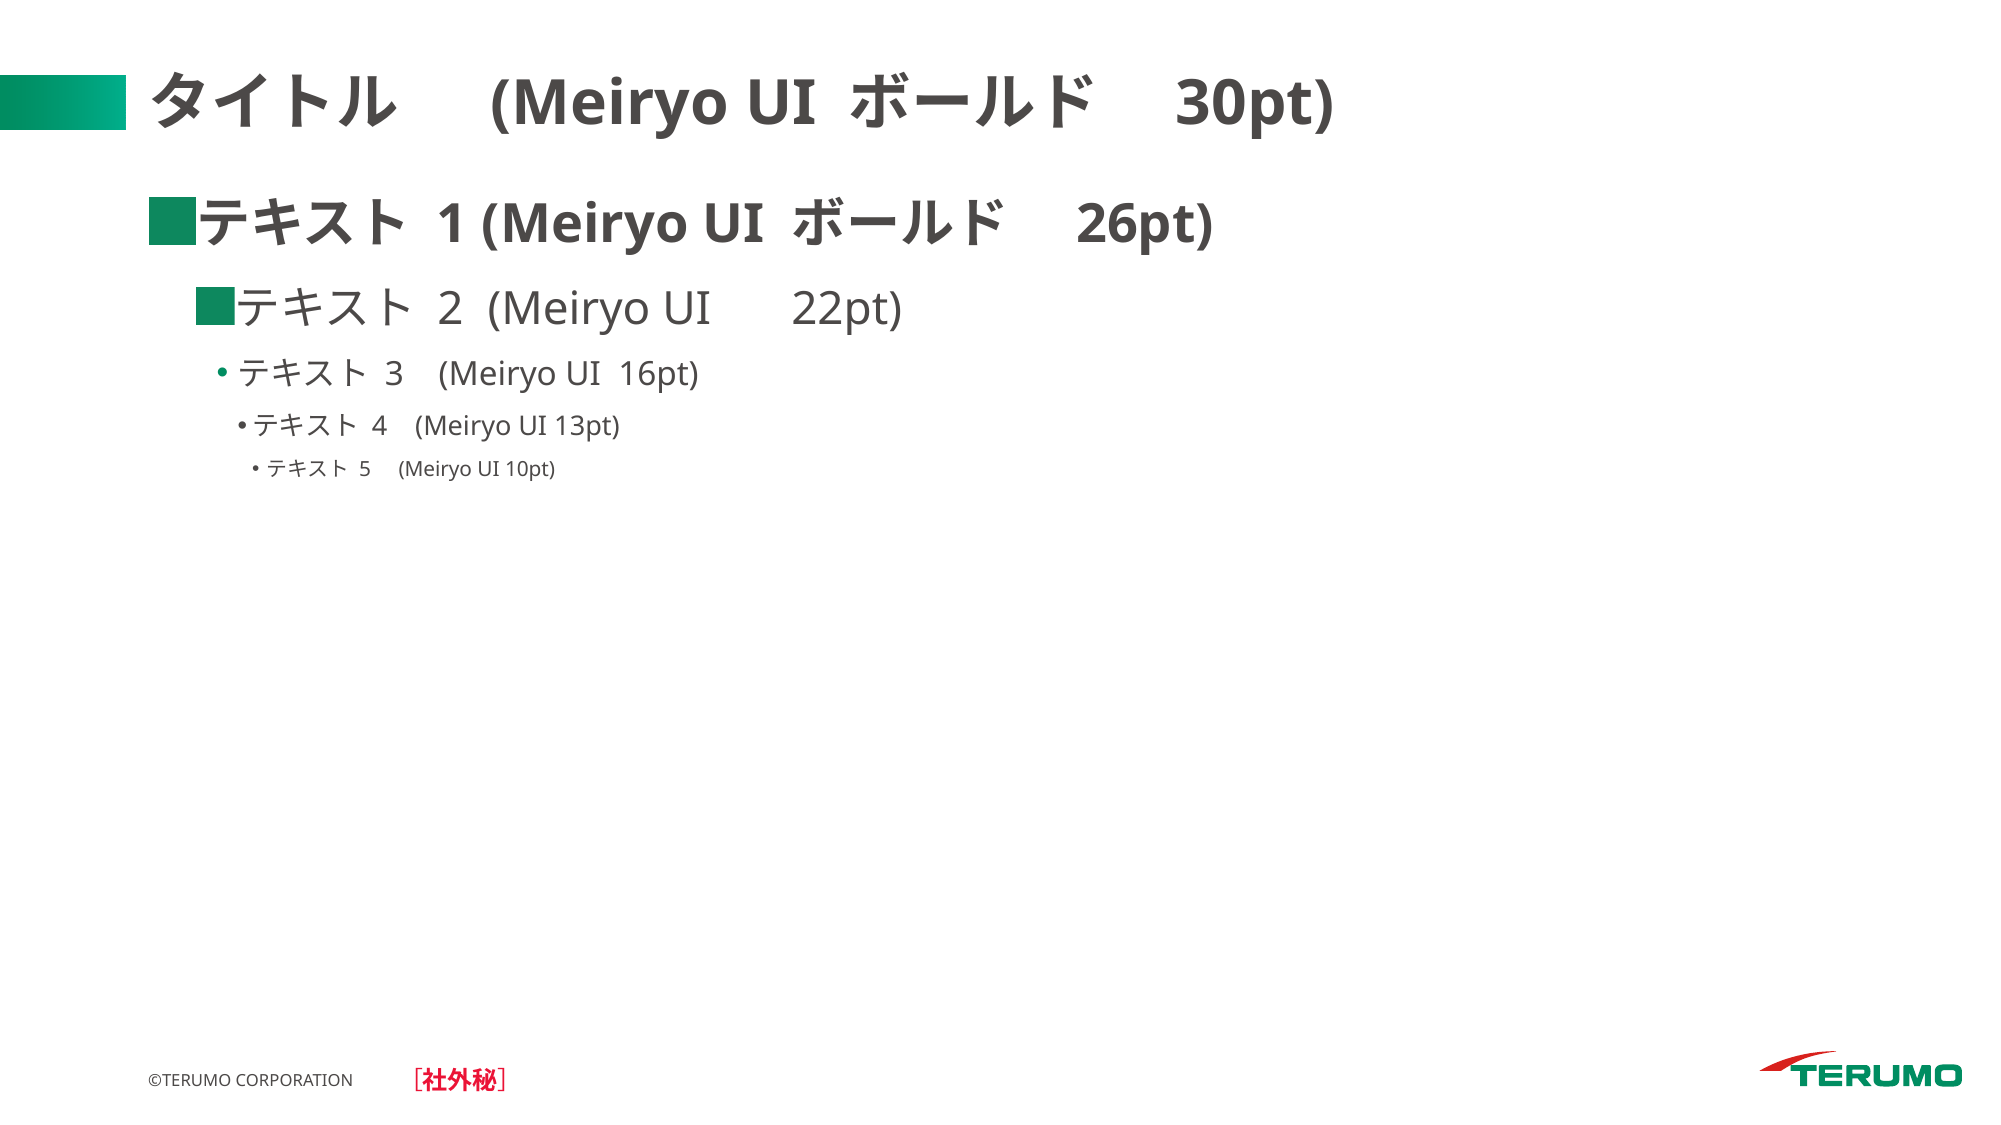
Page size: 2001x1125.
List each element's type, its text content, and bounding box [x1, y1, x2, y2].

list テキスト 1 (Meiryo UI ボールド 26pt) テキスト 2 (Meiryo UI 22pt) テキスト 3 (Meiryo UI 16pt) テキスト 4 (Meiryo UI 13pt) テキスト 5 (Meiryo UI 10pt) [148, 188, 1874, 967]
title タイトル (Meiryo UI ボールド 30pt) [148, 70, 1874, 145]
picture [0, 75, 126, 130]
